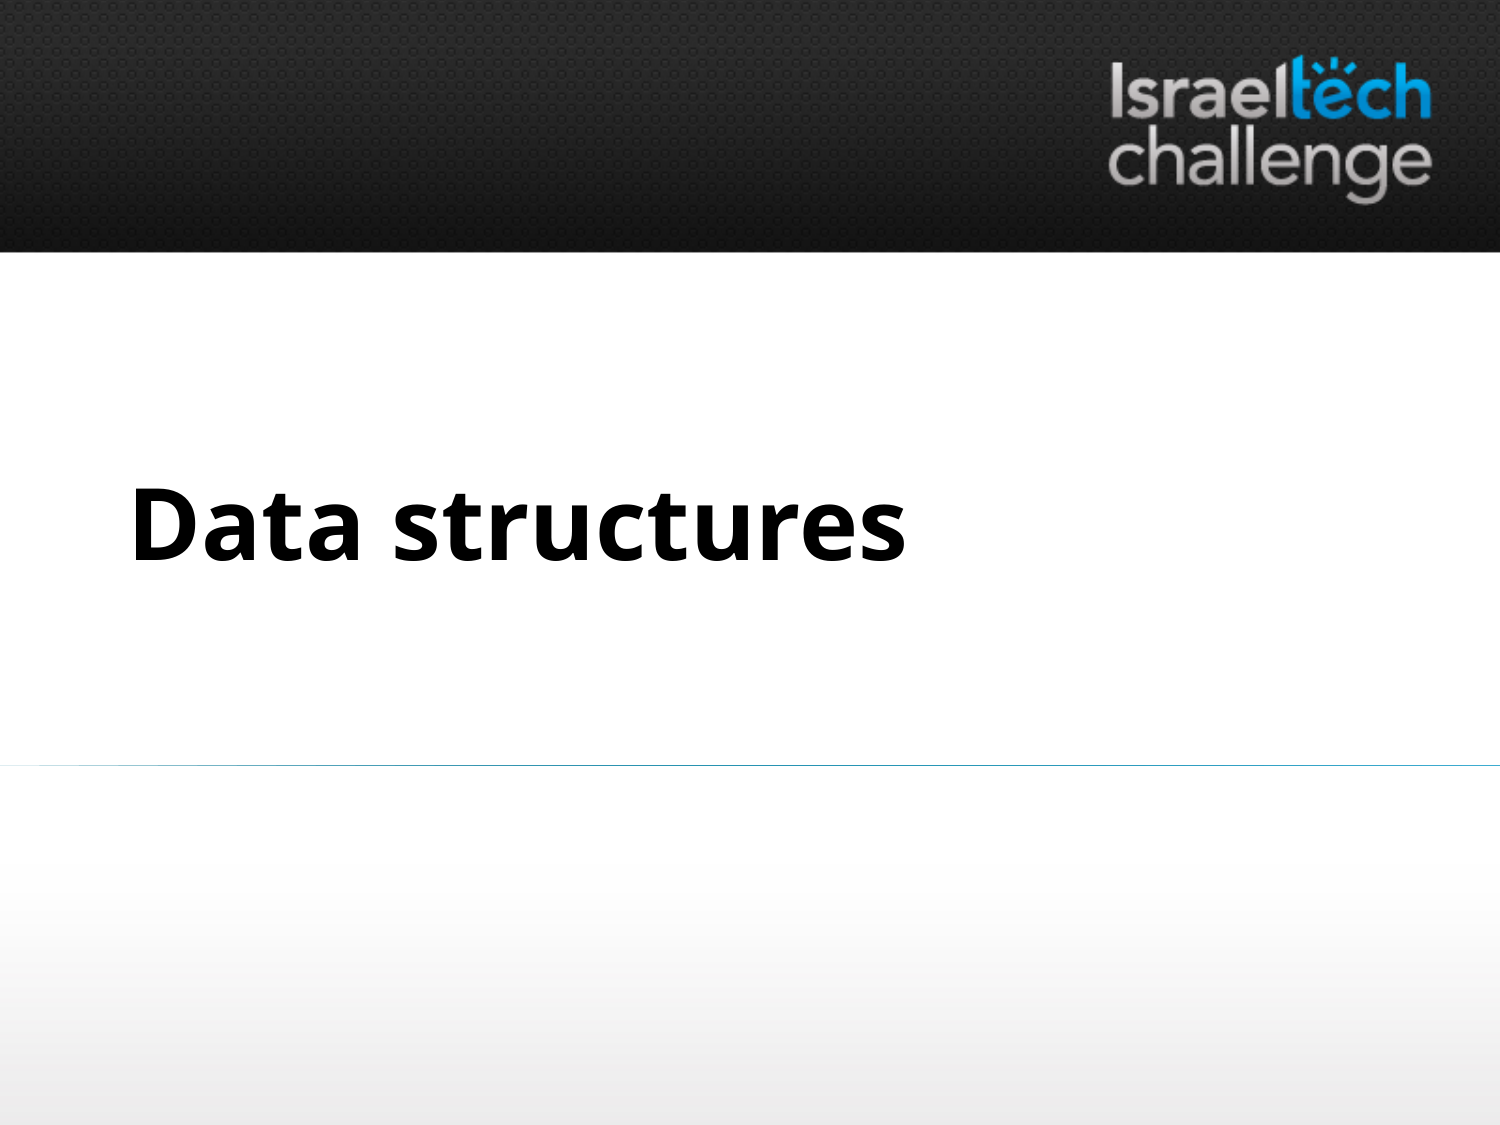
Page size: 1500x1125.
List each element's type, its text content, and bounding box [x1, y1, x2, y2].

title Data structures [112, 287, 1388, 588]
picture [0, 0, 1500, 1125]
